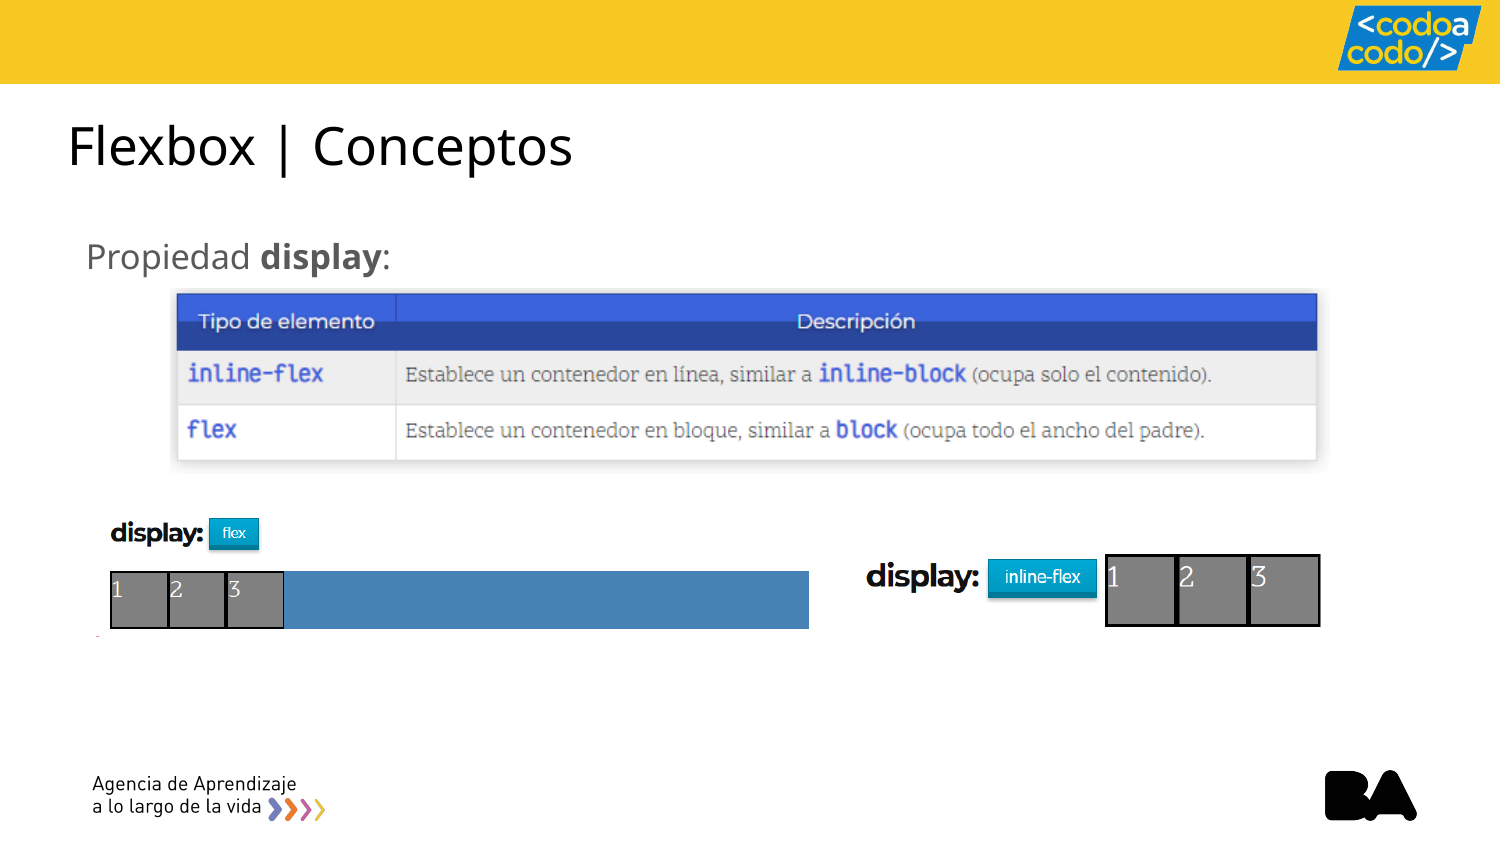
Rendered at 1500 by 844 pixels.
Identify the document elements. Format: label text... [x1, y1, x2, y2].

picture [169, 288, 1330, 475]
picture [95, 507, 814, 638]
picture [1337, 5, 1482, 71]
list Propiedad display: [70, 214, 1430, 759]
title Flexbox | Conceptos [52, 97, 1448, 192]
picture [70, 759, 344, 835]
picture [858, 545, 1336, 638]
picture [1325, 770, 1417, 821]
